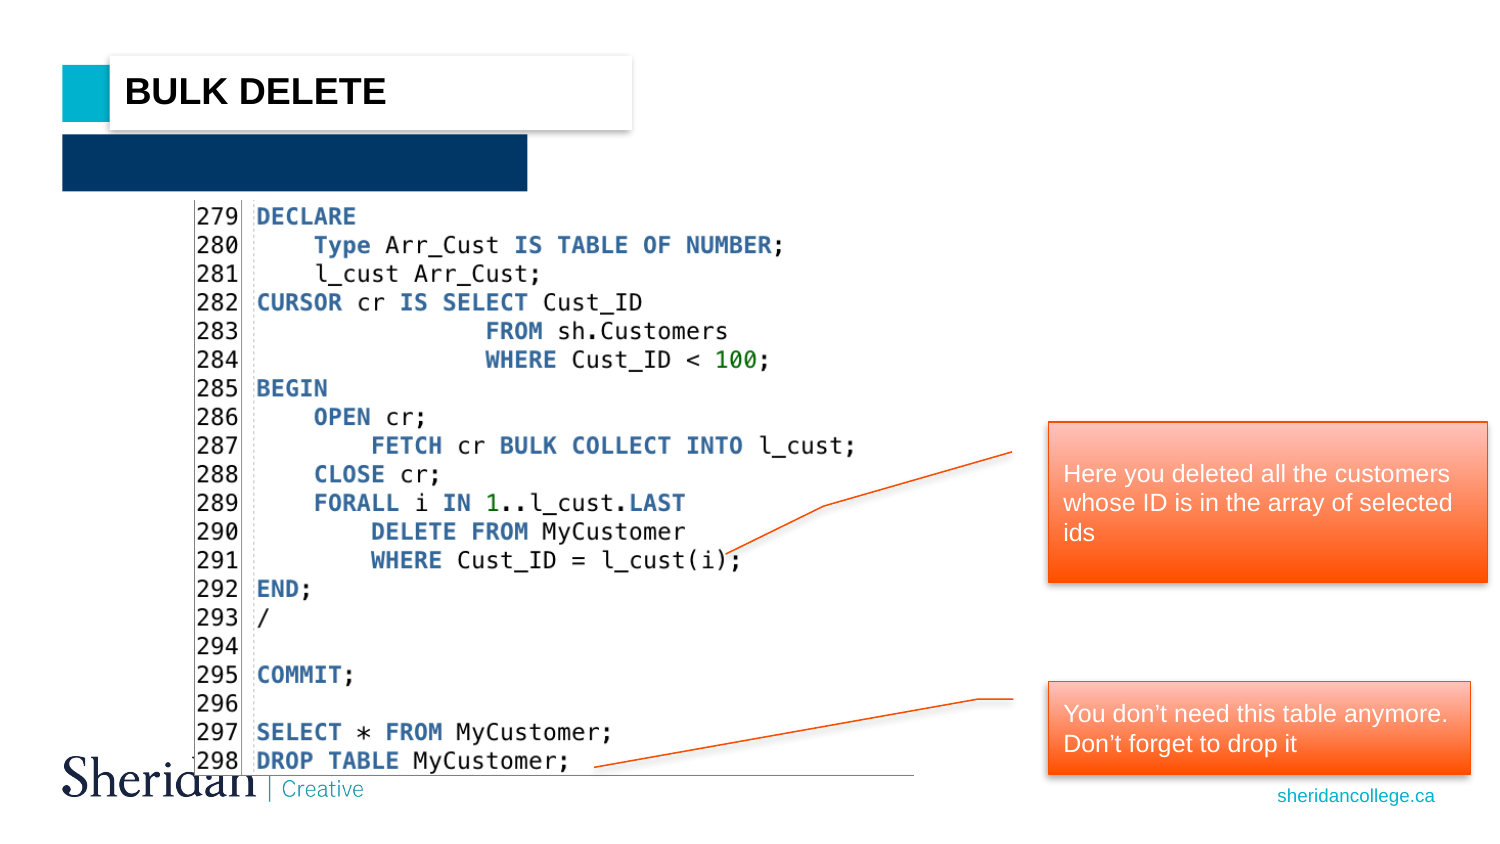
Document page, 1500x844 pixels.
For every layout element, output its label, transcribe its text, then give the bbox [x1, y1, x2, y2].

list BULK Delete [109, 59, 998, 120]
text_box You don’t need this table anymore. Don’t forget to drop it [1048, 681, 1471, 775]
text_box Here you deleted all the customers whose ID is in the array of selected ids [1048, 421, 1488, 583]
text_box You don’t need this table anymore. Don’t forget to drop it [919, 698, 1014, 711]
text_box Here you deleted all the customers whose ID is in the array of selected ids [919, 451, 1013, 480]
picture [62, 200, 914, 802]
